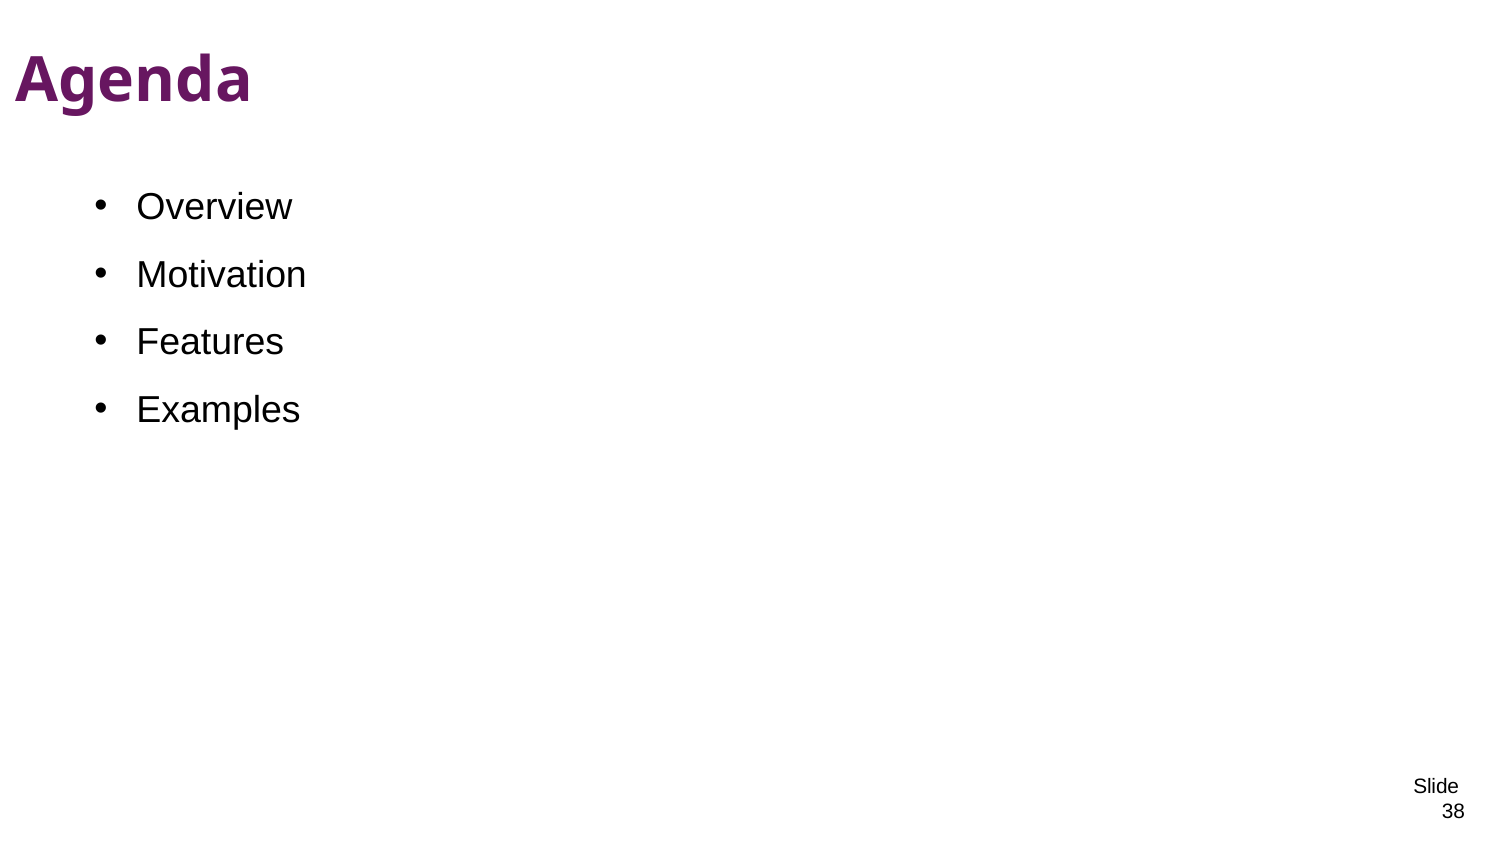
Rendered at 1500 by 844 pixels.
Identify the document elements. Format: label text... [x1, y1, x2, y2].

title Agenda [0, 23, 1500, 94]
text_box Overview Motivation Features Examples [79, 152, 1458, 438]
slide_number Slide 38 [1389, 764, 1480, 830]
